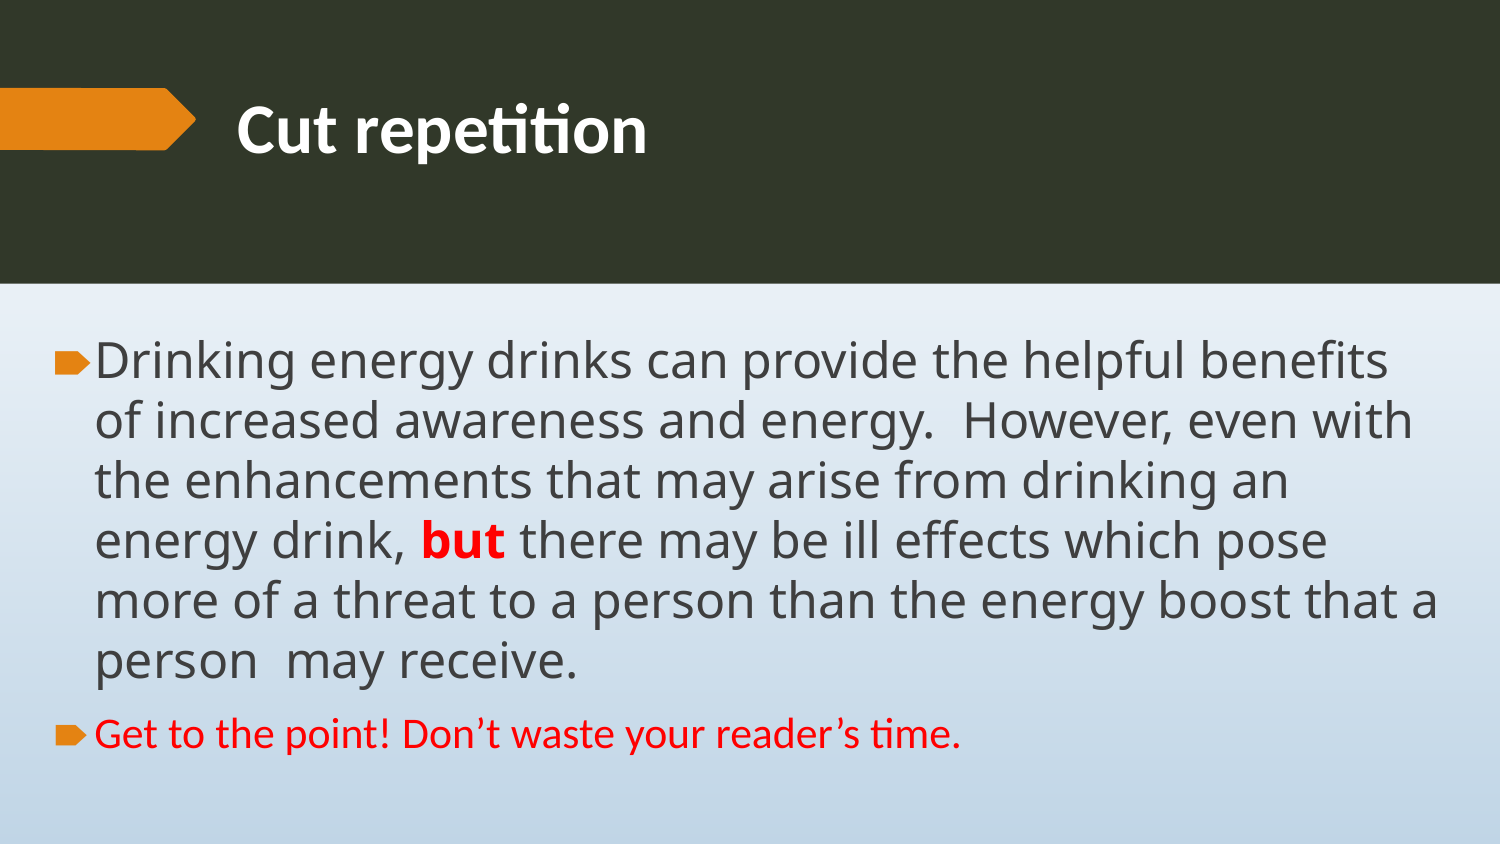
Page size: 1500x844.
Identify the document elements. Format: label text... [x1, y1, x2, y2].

title Cut repetition [226, 76, 1382, 174]
text_box [0, 87, 196, 151]
text_box [0, 284, 1500, 844]
text_box [0, 0, 1500, 284]
list Drinking energy drinks can provide the helpful benefits of increased awareness and energy. However, even with the enhancements that may arise from drinking an energy drink, but there may be ill effects which pose more of a threat to a person than the energy boost that a person may receive. Get to the point! Don’t waste your reader’s time. [41, 322, 1461, 808]
